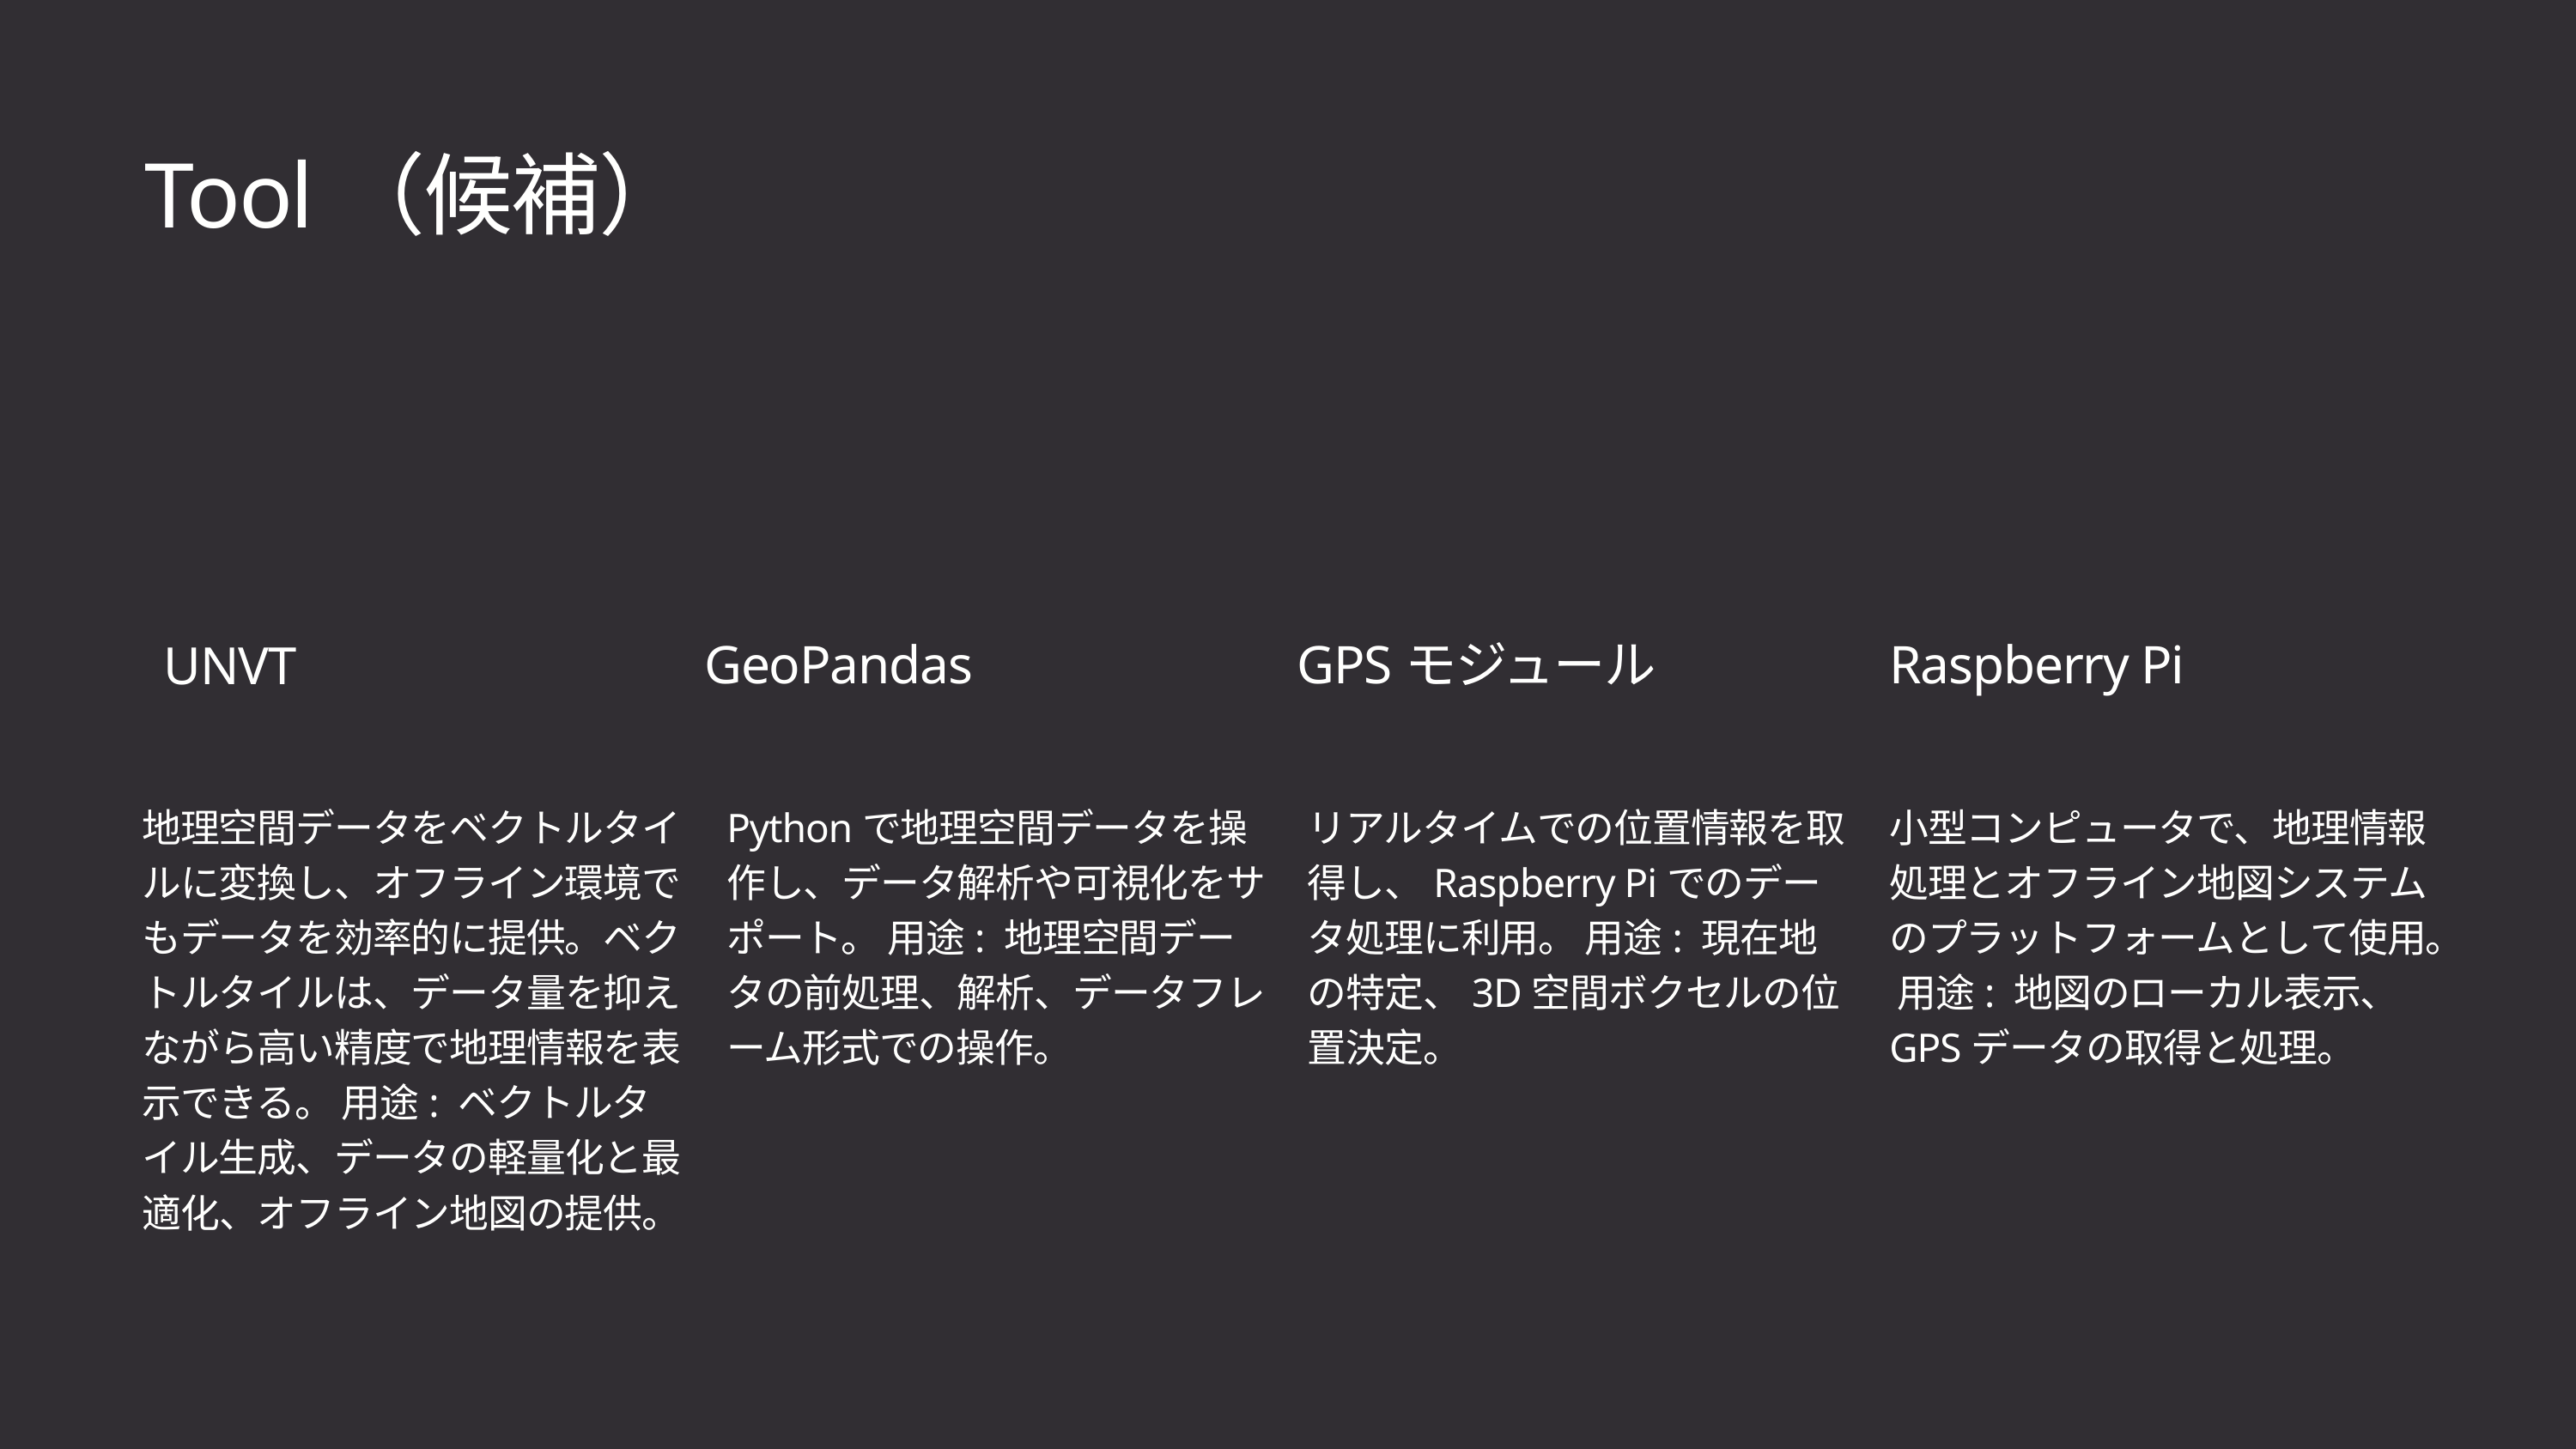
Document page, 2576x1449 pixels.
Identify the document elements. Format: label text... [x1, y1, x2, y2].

text_box UNVT [163, 622, 662, 695]
text_box GPSモジュール [1297, 621, 1839, 694]
text_box 地理空間データをベクトルタイルに変換し、オフライン環境でもデータを効率的に提供。ベクトルタイルは、データ量を抑えながら高い精度で地理情報を表示できる。 用途: ベクトルタイル生成、データの軽量化と最適化、オフライン地図の提供。 [142, 795, 684, 1236]
text_box Pythonで地理空間データを操作し、データ解析や可視化をサポート。 用途: 地理空間データの前処理、解析、データフレーム形式での操作。 [726, 795, 1269, 1070]
text_box GeoPandas [704, 621, 1247, 694]
text_box Raspberry Pi [1889, 621, 2432, 694]
text_box リアルタイムでの位置情報を取得し、Raspberry Piでのデータ処理に利用。 用途: 現在地の特定、3D空間ボクセルの位置決定。 [1307, 795, 1850, 1070]
text_box Tool（候補） [144, 161, 1289, 246]
text_box 小型コンピュータで、地理情報処理とオフライン地図システムのプラットフォームとして使用。 用途: 地図のローカル表示、GPSデータの取得と処理。 [1889, 795, 2432, 1070]
